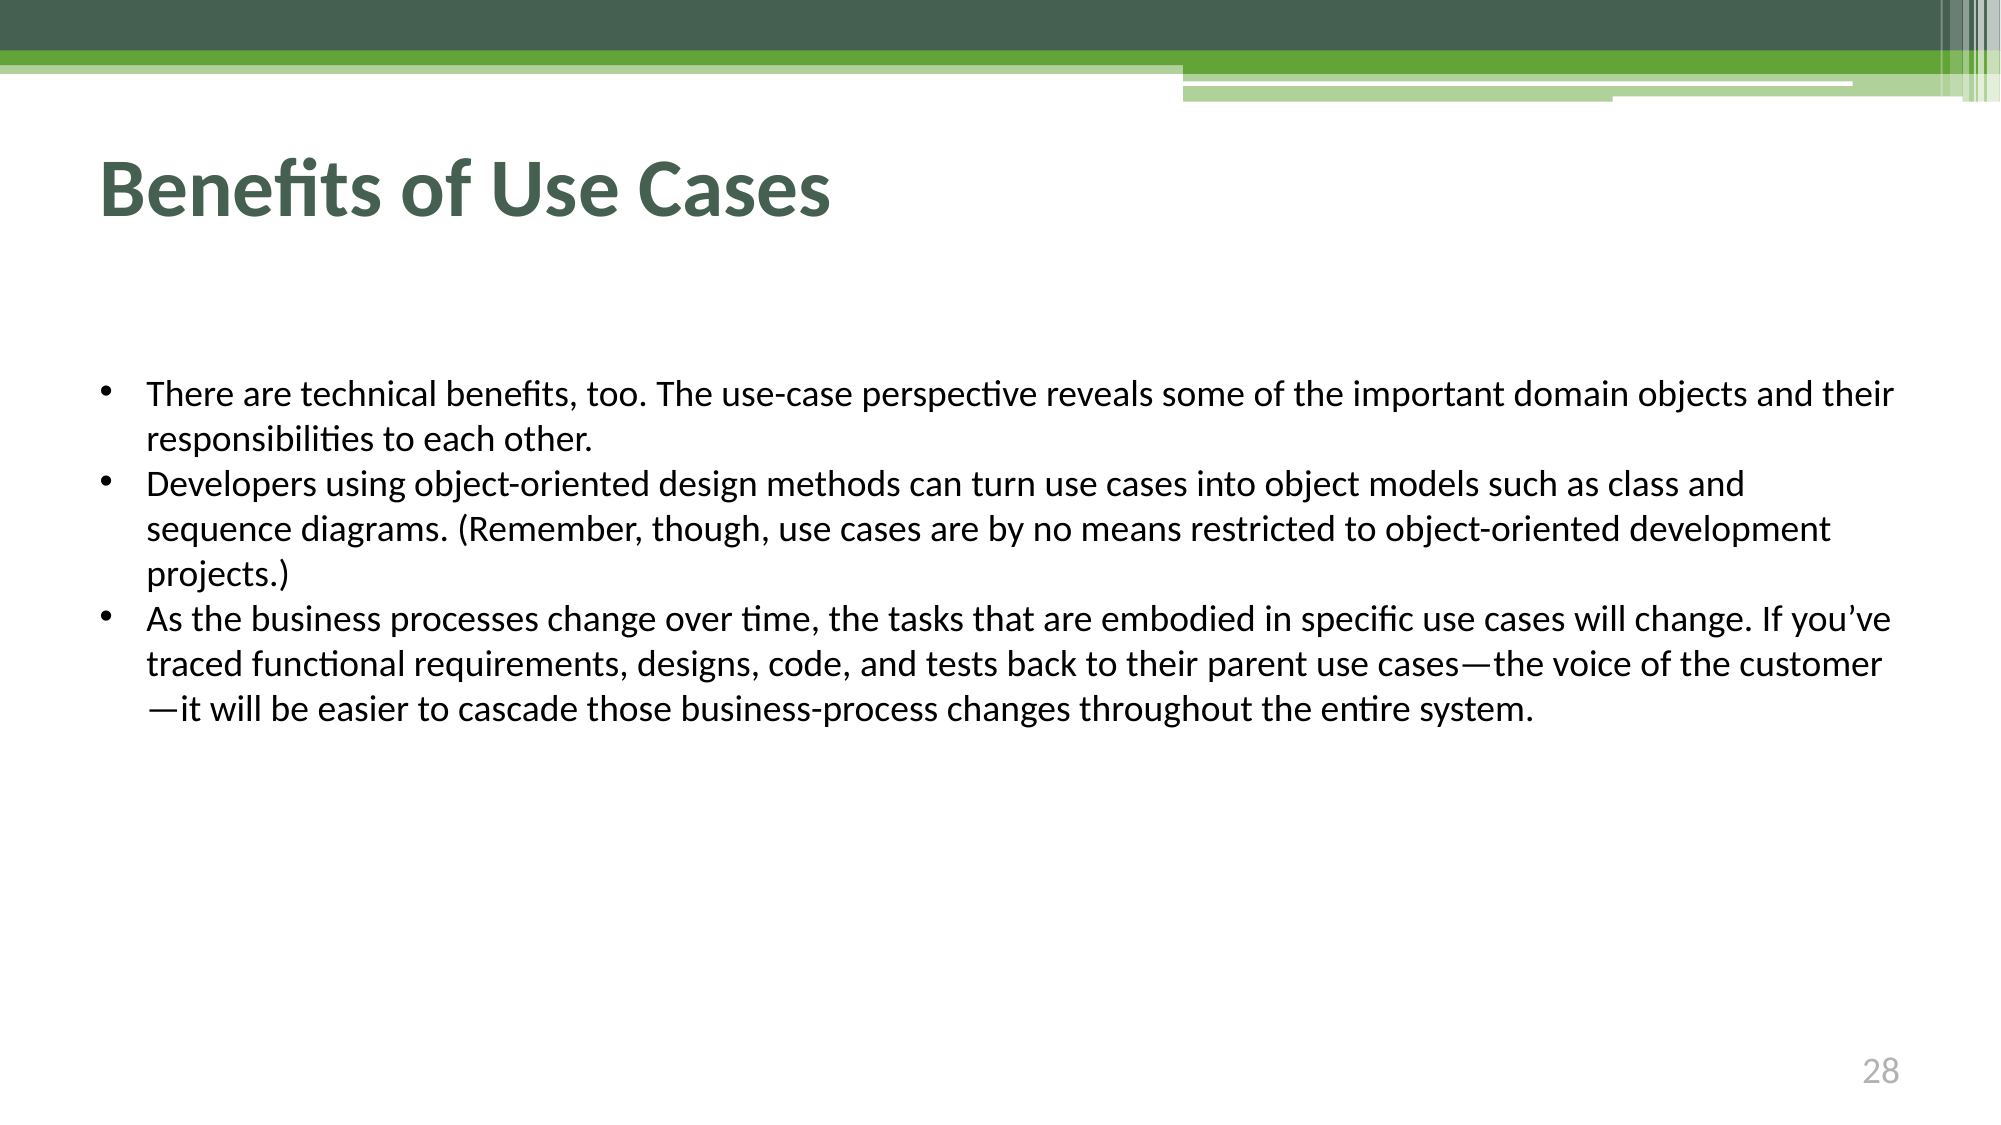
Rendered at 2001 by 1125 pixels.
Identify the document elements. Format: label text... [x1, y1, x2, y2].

title Benefits of Use Cases [99, 132, 943, 237]
slide_number 28 [1440, 1046, 1900, 1103]
list There are technical benefits, too. The use-case perspective reveals some of the important domain objects and their responsibilities to each other. Developers using object-oriented design methods can turn use cases into object models such as class and sequence diagrams. (Remember, though, use cases are by no means restricted to object-oriented development projects.) As the business processes change over time, the tasks that are embodied in specific use cases will change. If you’ve traced functional requirements, designs, code, and tests back to their parent use cases—the voice of the customer—it will be easier to cascade those business-process changes throughout the entire system. [99, 368, 1901, 999]
